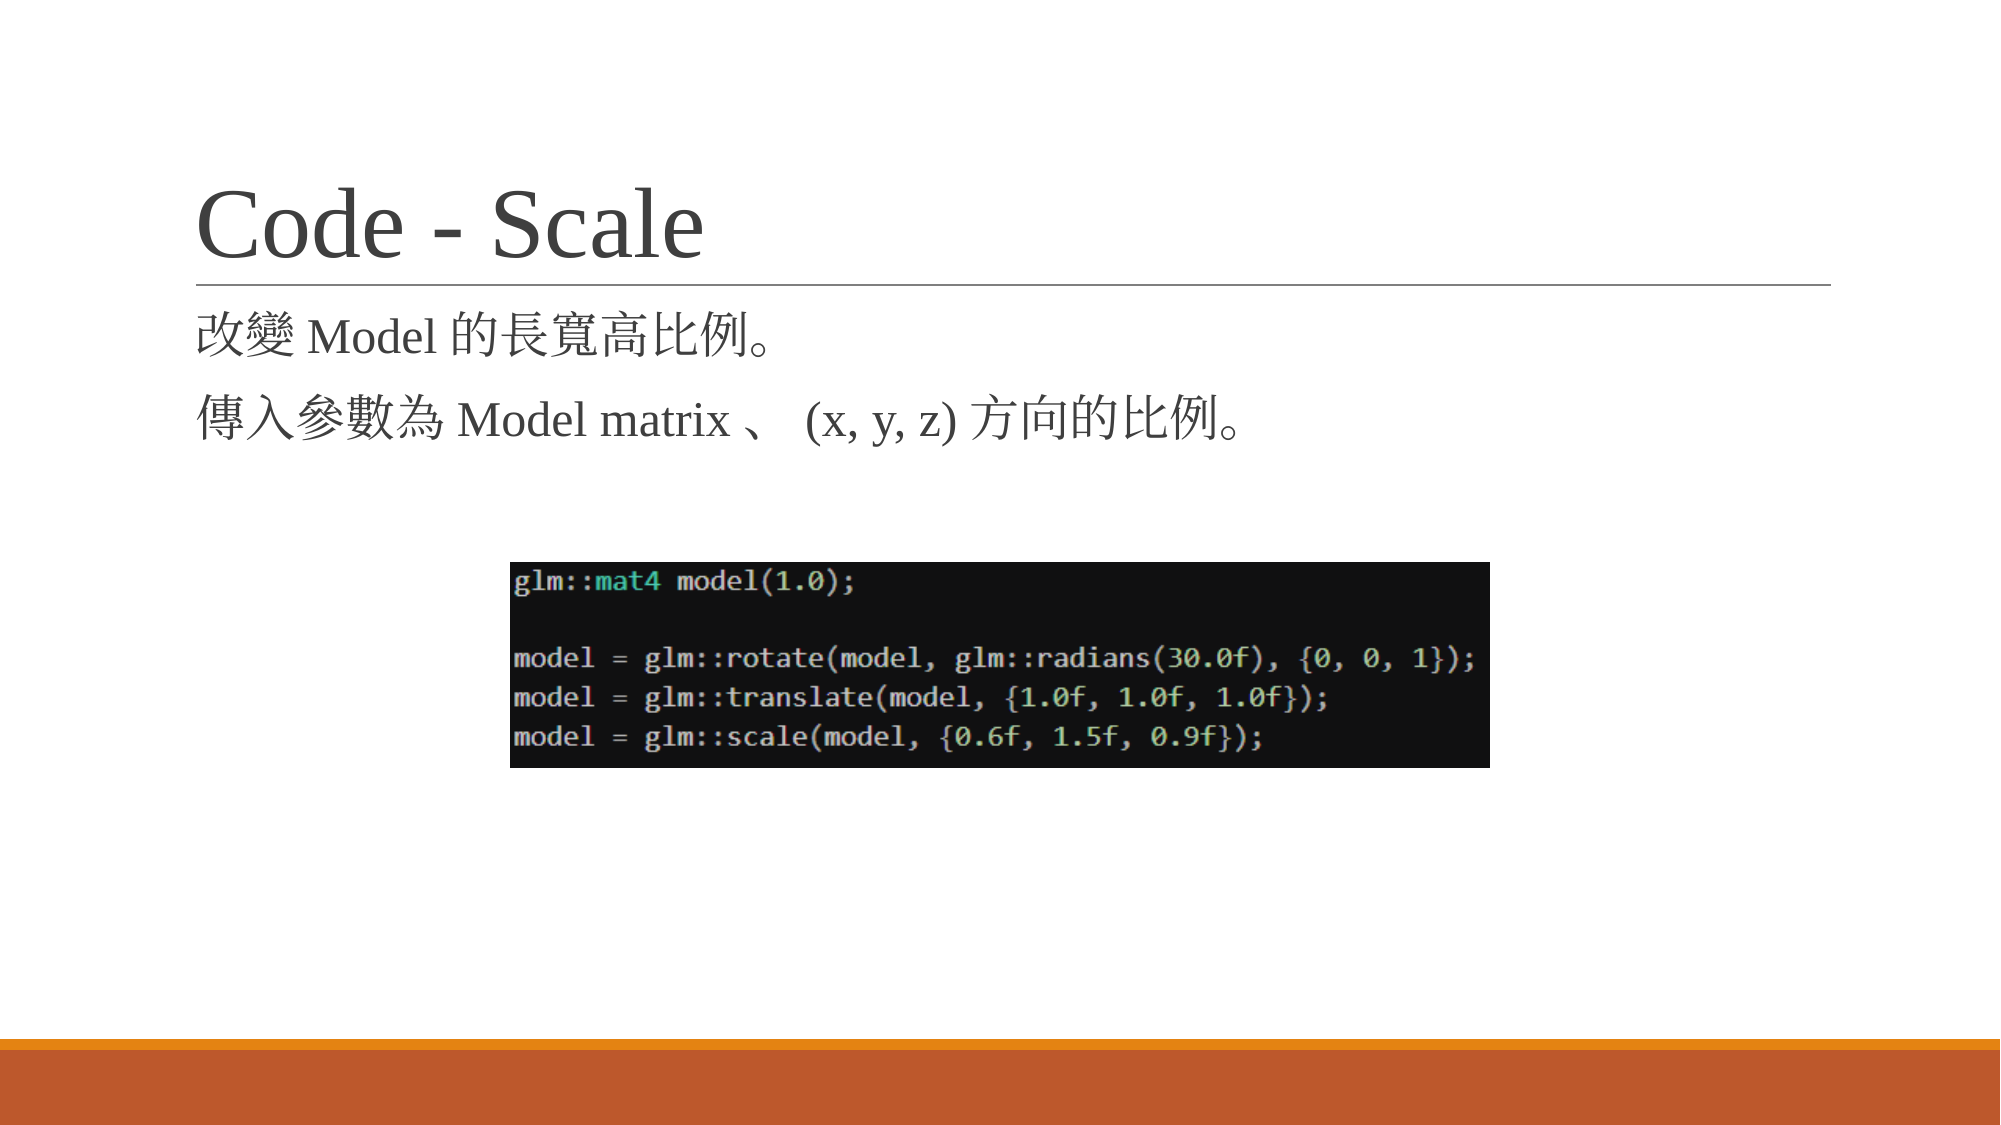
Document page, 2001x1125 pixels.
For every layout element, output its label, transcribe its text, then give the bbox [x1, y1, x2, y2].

title Code - Scale [180, 47, 1830, 285]
list 改變Model的長寬高比例。 傳入參數為Model matrix、(x, y, z)方向的比例。 [180, 302, 1830, 963]
picture [510, 562, 1490, 768]
